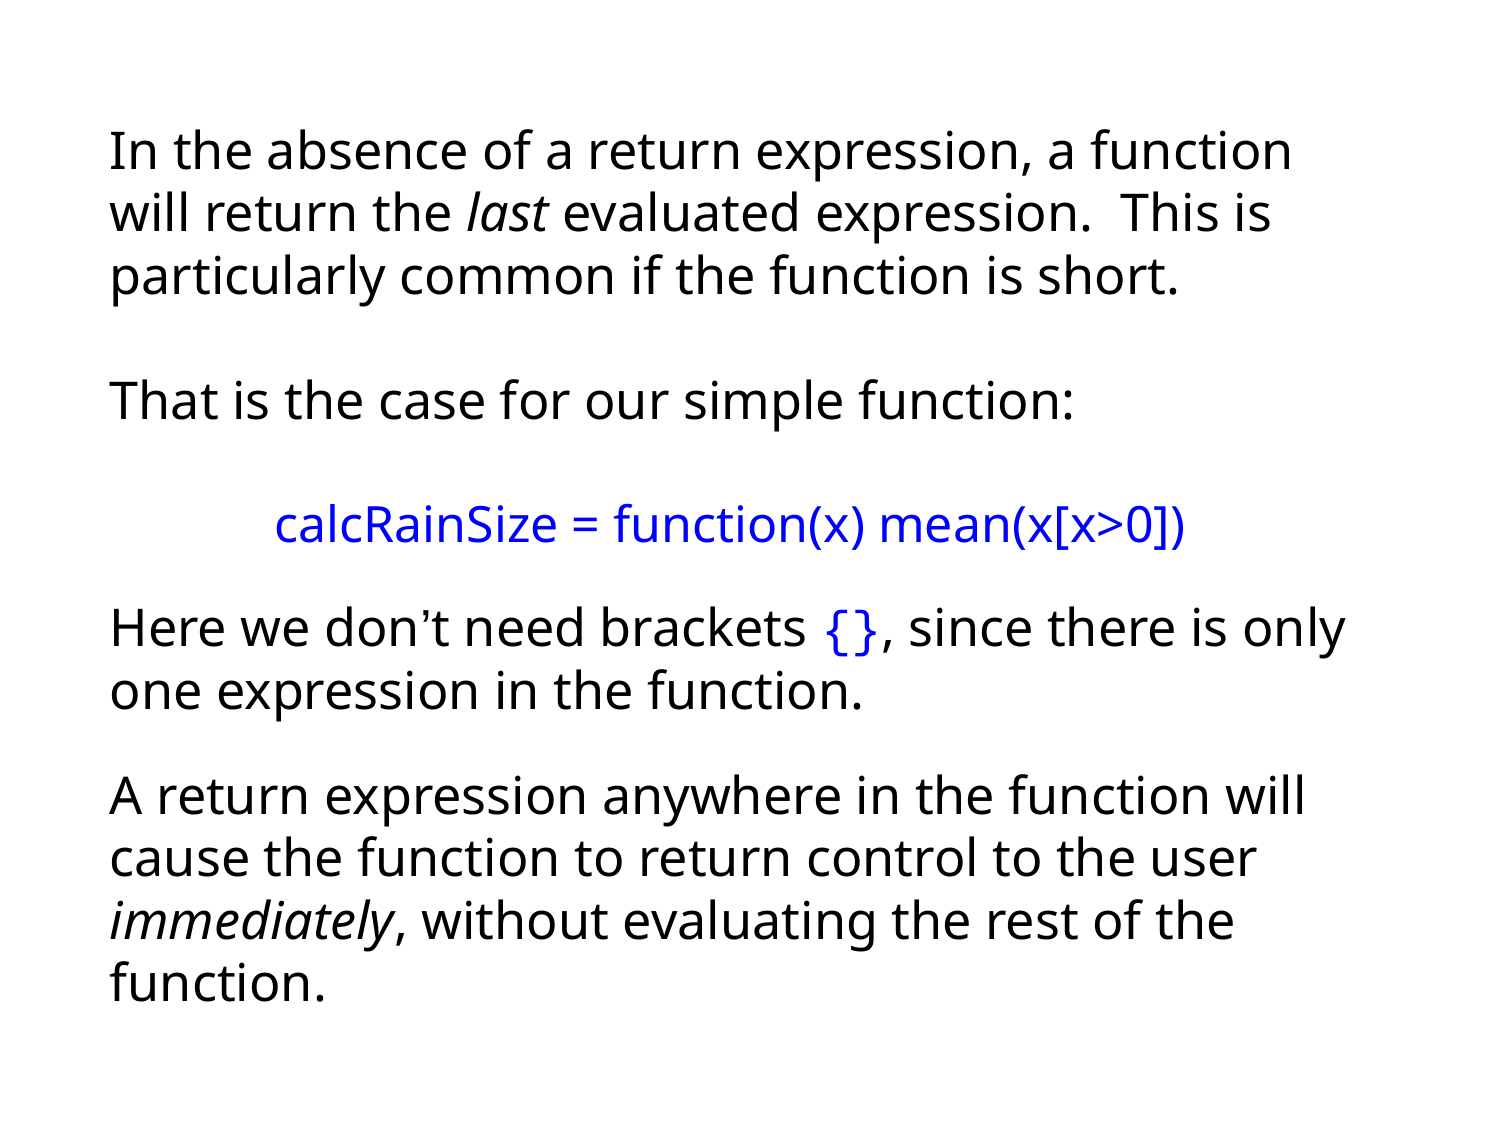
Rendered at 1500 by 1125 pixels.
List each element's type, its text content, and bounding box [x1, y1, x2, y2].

list In the absence of a return expression, a function will return the last evaluated expression. This is particularly common if the function is short. That is the case for our simple function: calcRainSize = function(x) mean(x[x>0]) Here we don’t need brackets {}, since there is only one expression in the function. A return expression anywhere in the function will cause the function to return control to the user immediately, without evaluating the rest of the function. [103, 111, 1357, 1077]
